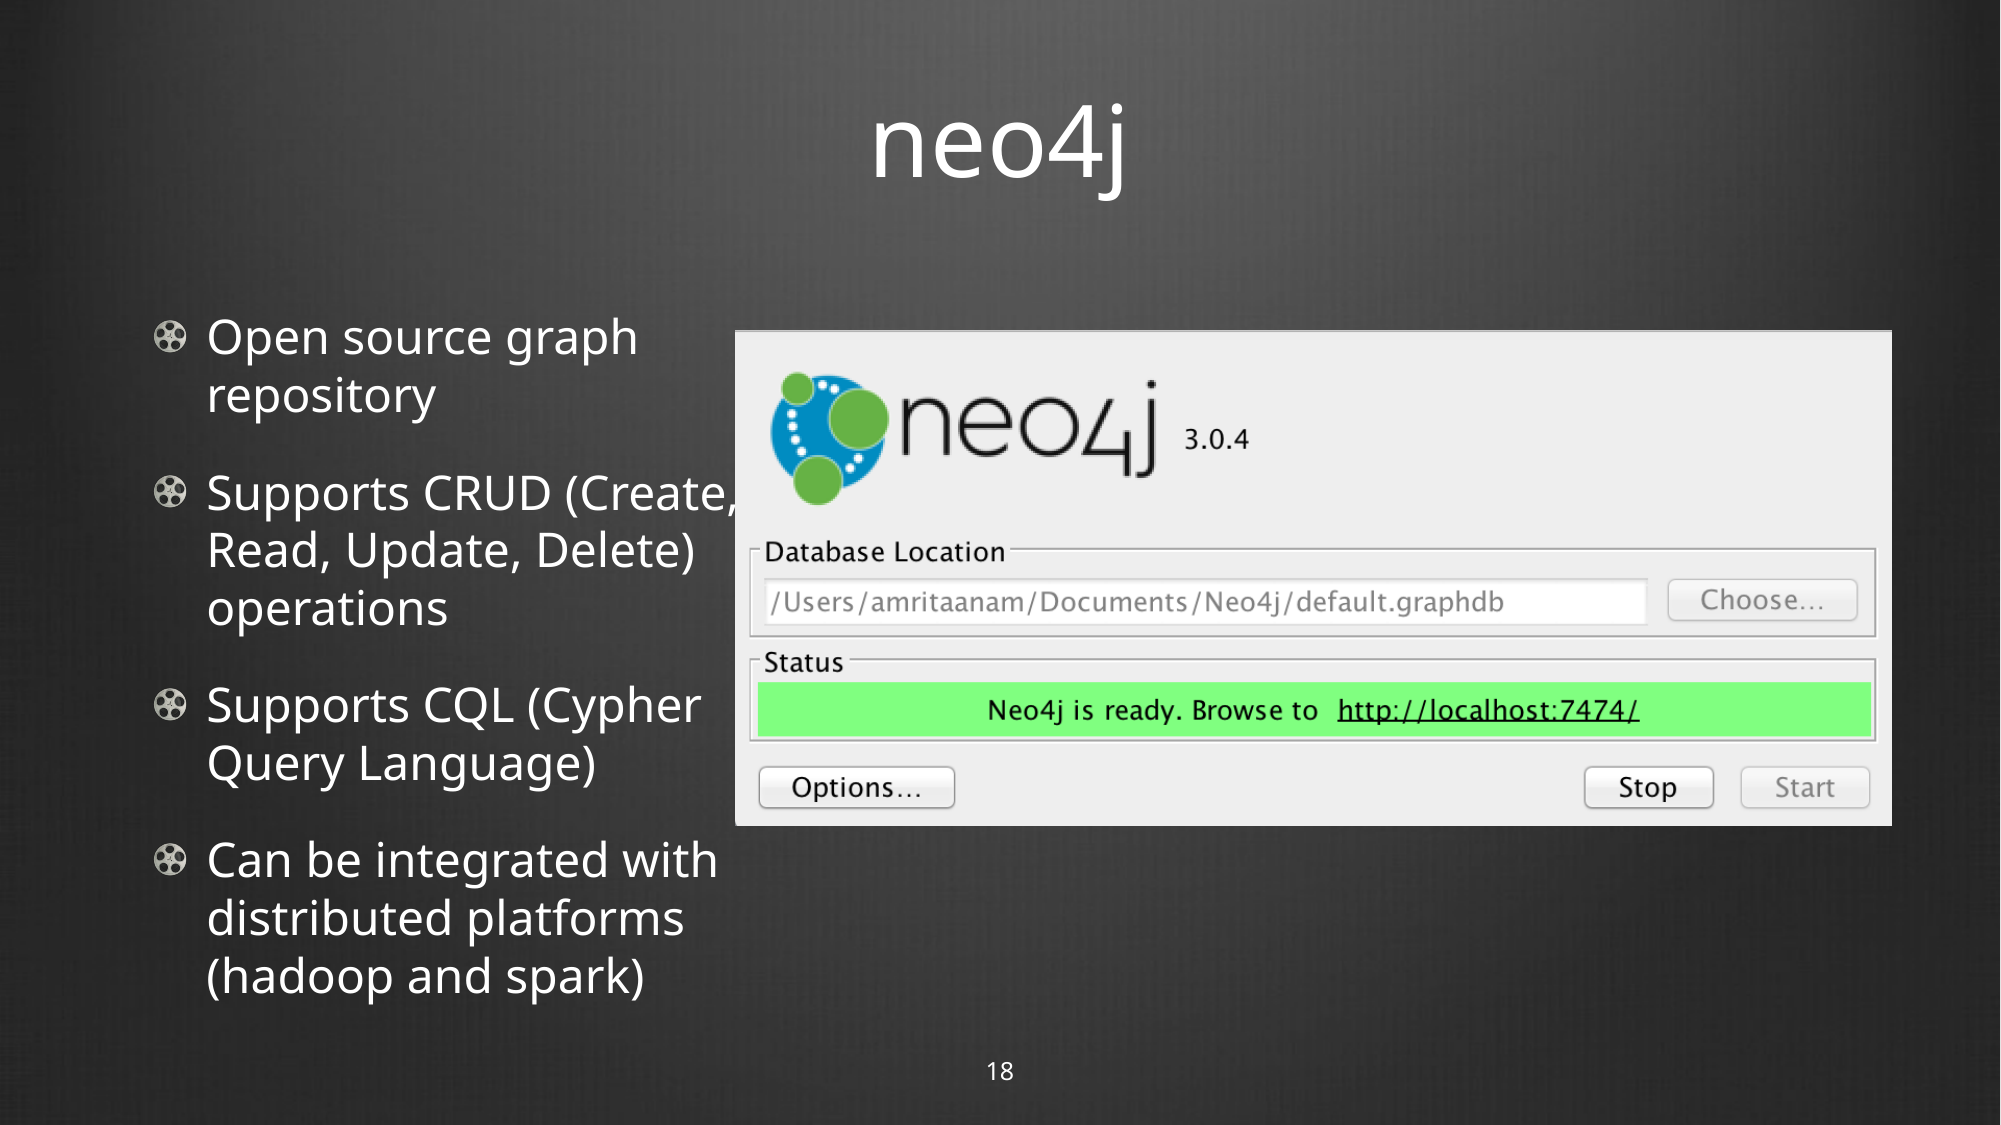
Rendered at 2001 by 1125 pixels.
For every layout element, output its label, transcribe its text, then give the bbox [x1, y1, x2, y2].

list Open source graph repository Supports CRUD (Create, Read, Update, Delete) operations Supports CQL (Cypher Query Language) Can be integrated with distributed platforms (hadoop and spark) [137, 299, 778, 1014]
slide_number 18 [924, 1042, 1075, 1103]
picture [735, 330, 1892, 826]
title neo4j [150, 19, 1850, 255]
picture [152, 841, 188, 877]
picture [152, 473, 188, 509]
picture [152, 686, 188, 722]
picture [152, 318, 188, 354]
